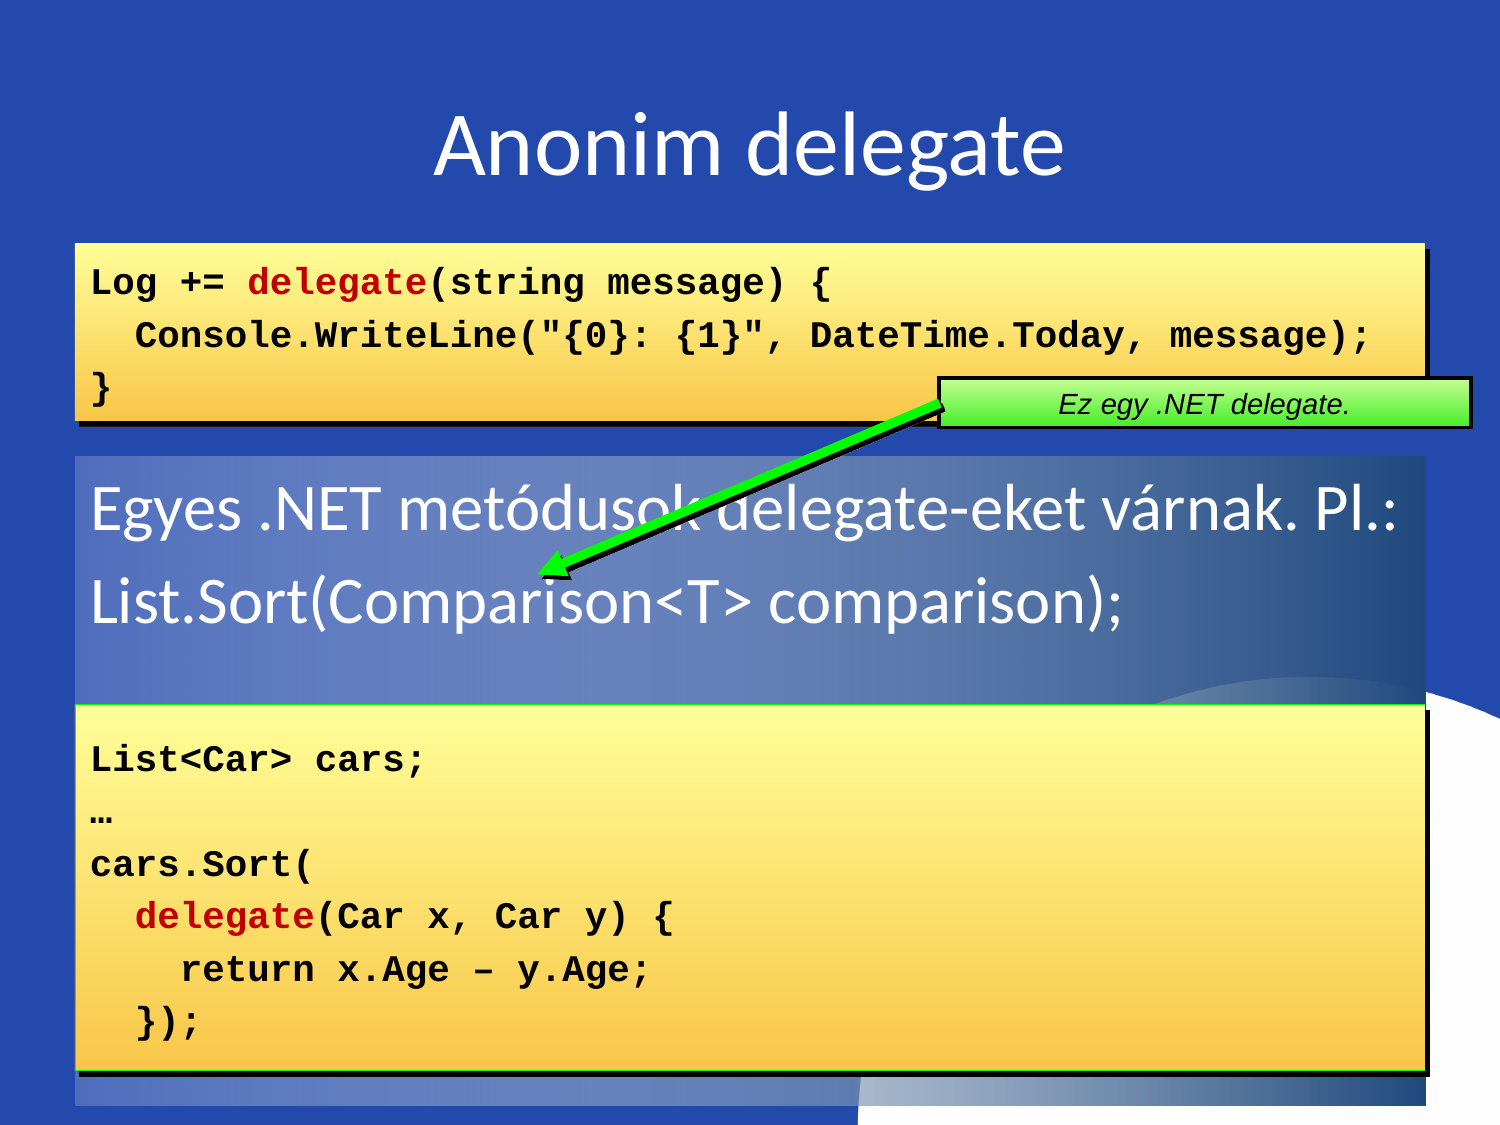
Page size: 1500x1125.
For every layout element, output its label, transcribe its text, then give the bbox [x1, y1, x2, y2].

text_box Ez egy .NET delegate. [939, 377, 1471, 428]
list Egyes .NET metódusok delegate-eket várnak. Pl.: List.Sort(Comparison<T> comparison); [75, 456, 1425, 704]
list Egyes .NET metódusok delegate-eket várnak. Pl.: List.Sort(Comparison<T> comparison); [75, 1071, 1425, 1106]
title Anonim delegate [75, 45, 1425, 233]
text_box List<Car> cars; … cars.Sort( delegate(Car x, Car y) { return x.Age – y.Age; }); [74, 704, 1425, 1071]
picture [0, 0, 1500, 1125]
text_box Log += delegate(string message) { Console.WriteLine("{0}: {1}", DateTime.Today, message); } [74, 243, 1425, 421]
text_box [537, 402, 940, 576]
